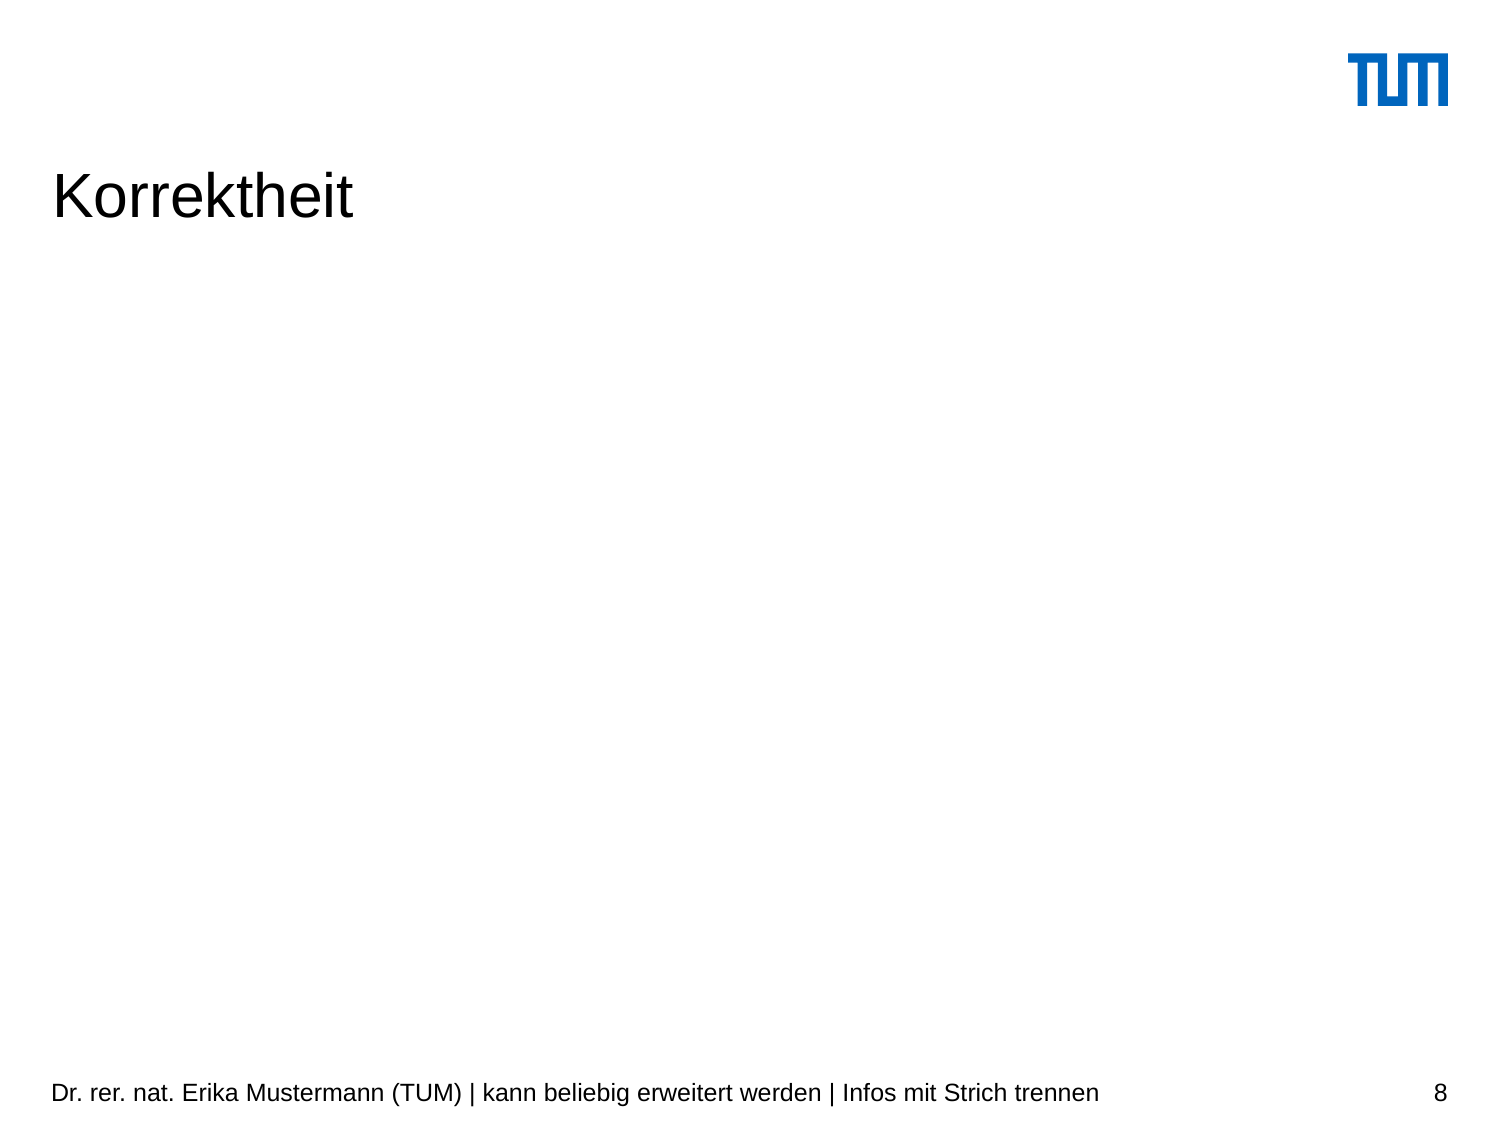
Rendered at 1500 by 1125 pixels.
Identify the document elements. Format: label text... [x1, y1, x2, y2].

title Korrektheit [52, 162, 1449, 231]
slide_number 8 [1112, 1061, 1448, 1122]
footer Dr. rer. nat. Erika Mustermann (TUM) | kann beliebig erweitert werden | Infos mit Strich trennen [51, 1061, 1112, 1122]
